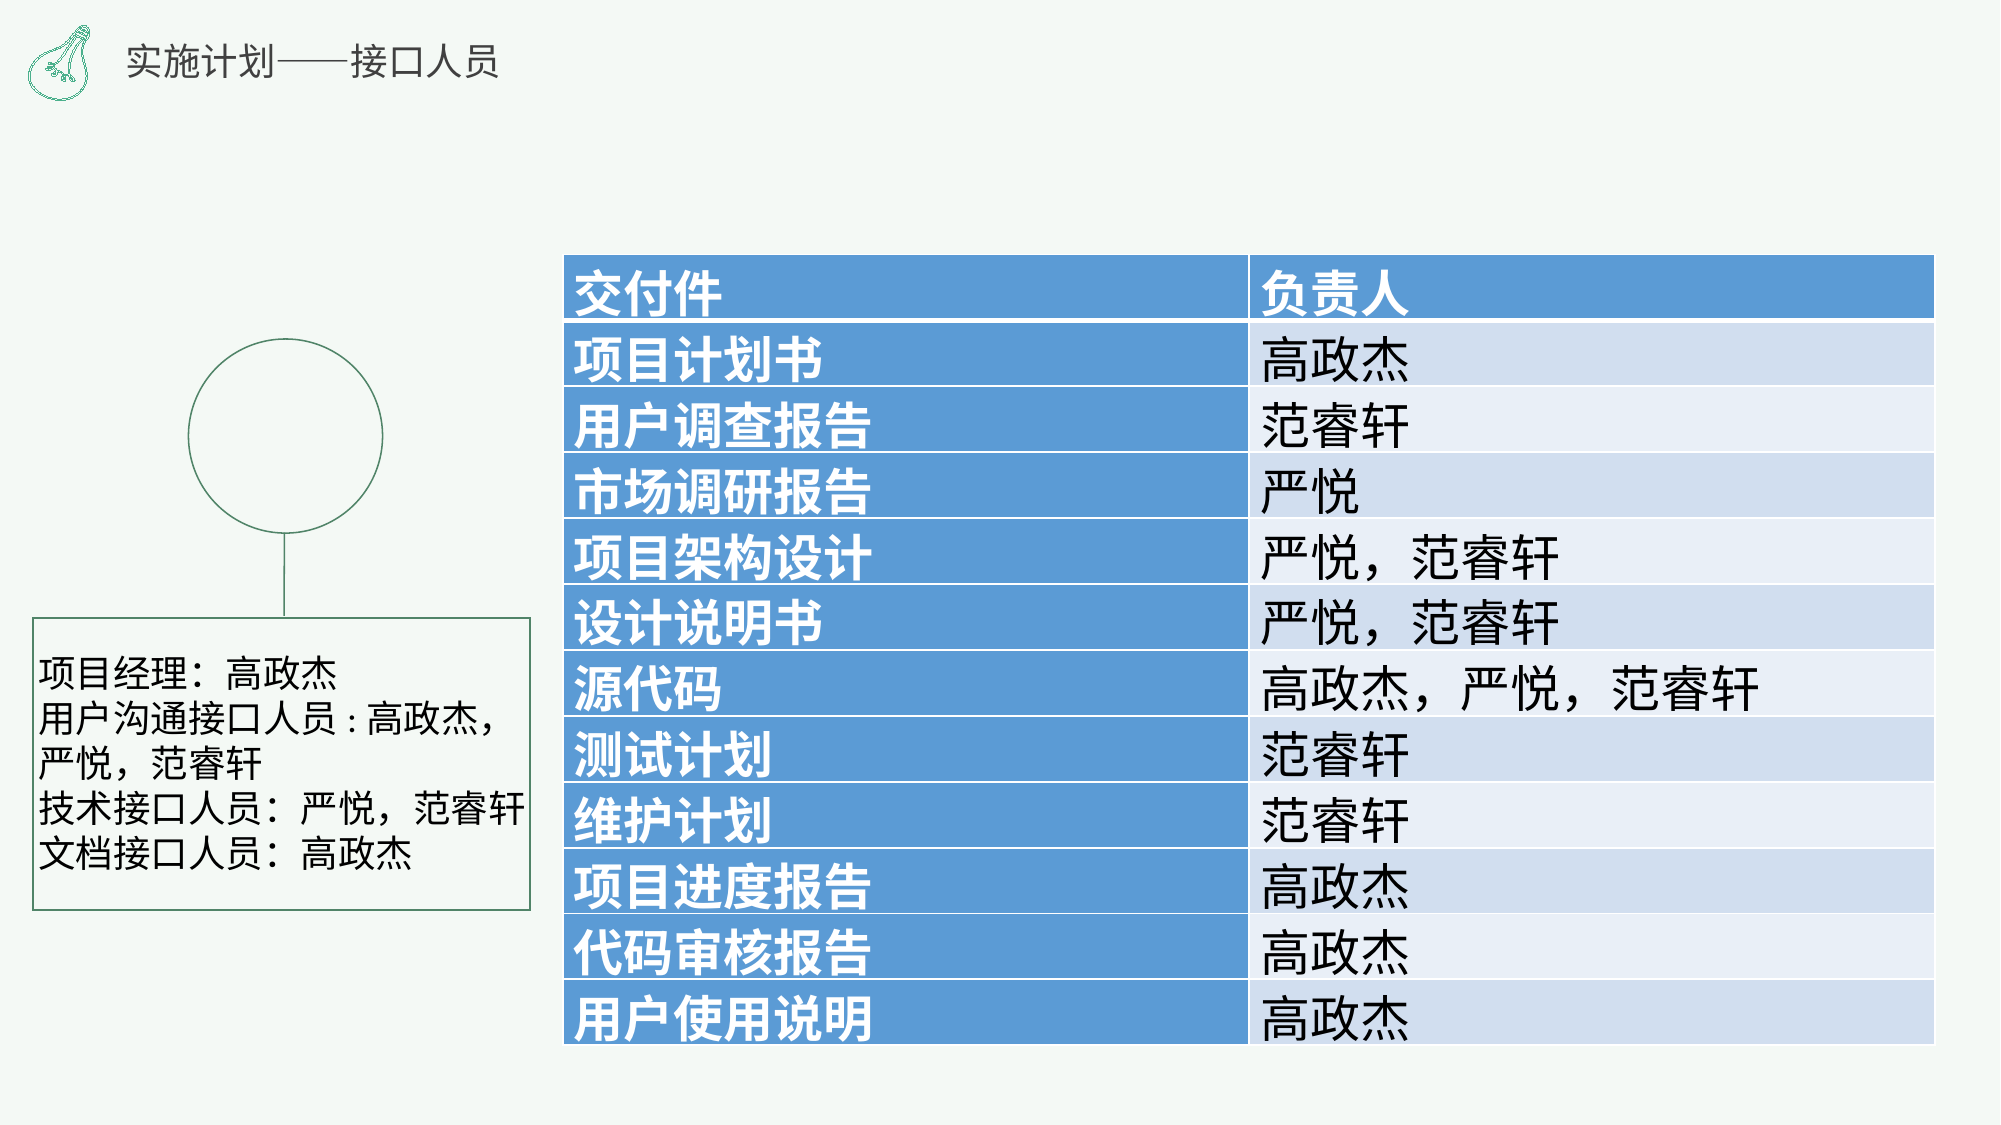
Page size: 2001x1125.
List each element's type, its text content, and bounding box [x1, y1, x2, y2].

table_cell 代码审核报告 [564, 914, 1248, 978]
table_cell 源代码 [564, 651, 1248, 715]
table_cell 维护计划 [564, 783, 1248, 847]
table_header 负责人 [1250, 255, 1934, 318]
table_cell 严悦，范睿轩 [1250, 519, 1934, 583]
table_cell 设计说明书 [564, 585, 1248, 649]
table_cell 用户调查报告 [564, 387, 1248, 451]
table_cell 严悦 [1250, 453, 1934, 517]
table_cell 范睿轩 [1250, 387, 1934, 451]
table_cell 市场调研报告 [564, 453, 1248, 517]
text_box [187, 337, 384, 535]
table_cell 项目计划书 [564, 323, 1248, 385]
table_cell 范睿轩 [1250, 783, 1934, 847]
text_box [32, 617, 531, 911]
table_cell 高政杰，严悦，范睿轩 [1250, 651, 1934, 715]
table_cell 严悦，范睿轩 [1250, 585, 1934, 649]
text_box 项目经理：高政杰 用户沟通接口人员:高政杰，严悦，范睿轩 技术接口人员：严悦，范睿轩 文档接口人员：高政杰 [38, 650, 536, 876]
table_cell 高政杰 [1250, 323, 1934, 385]
table_cell 高政杰 [1250, 980, 1934, 1044]
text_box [31, 19, 522, 103]
table_cell 测试计划 [564, 717, 1248, 781]
table_cell 项目架构设计 [564, 519, 1248, 583]
table_cell 高政杰 [1250, 914, 1934, 978]
table_cell 项目进度报告 [564, 849, 1248, 913]
table_cell 用户使用说明 [564, 980, 1248, 1044]
table_header 交付件 [564, 255, 1248, 318]
table_cell 高政杰 [1250, 849, 1934, 913]
table_cell 范睿轩 [1250, 717, 1934, 781]
